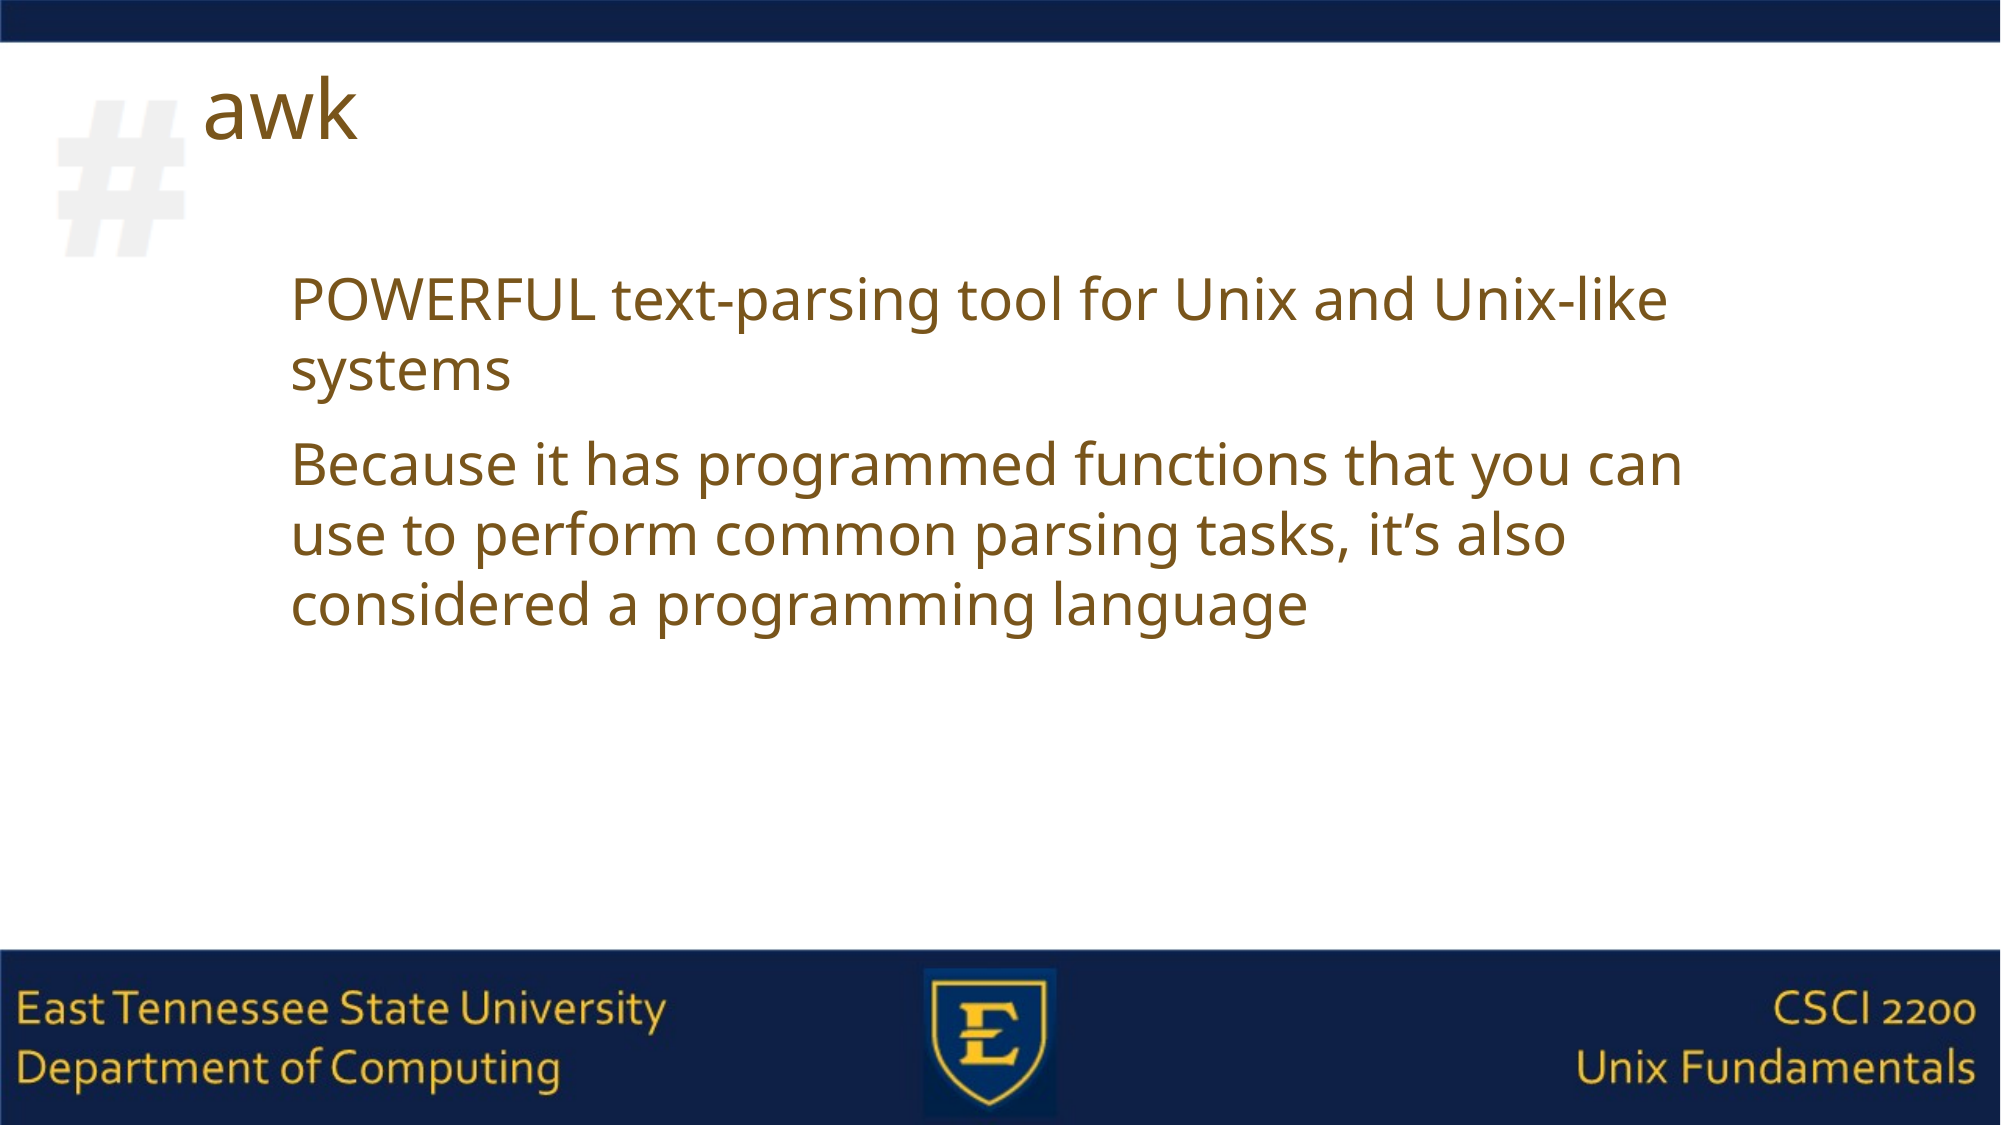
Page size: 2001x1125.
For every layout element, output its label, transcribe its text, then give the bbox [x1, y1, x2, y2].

list POWERFUL text-parsing tool for Unix and Unix-like systems Because it has programmed functions that you can use to perform common parsing tasks, it’s also considered a programming language [275, 254, 1725, 918]
title awk [187, 41, 1538, 172]
picture [0, 0, 2001, 1125]
